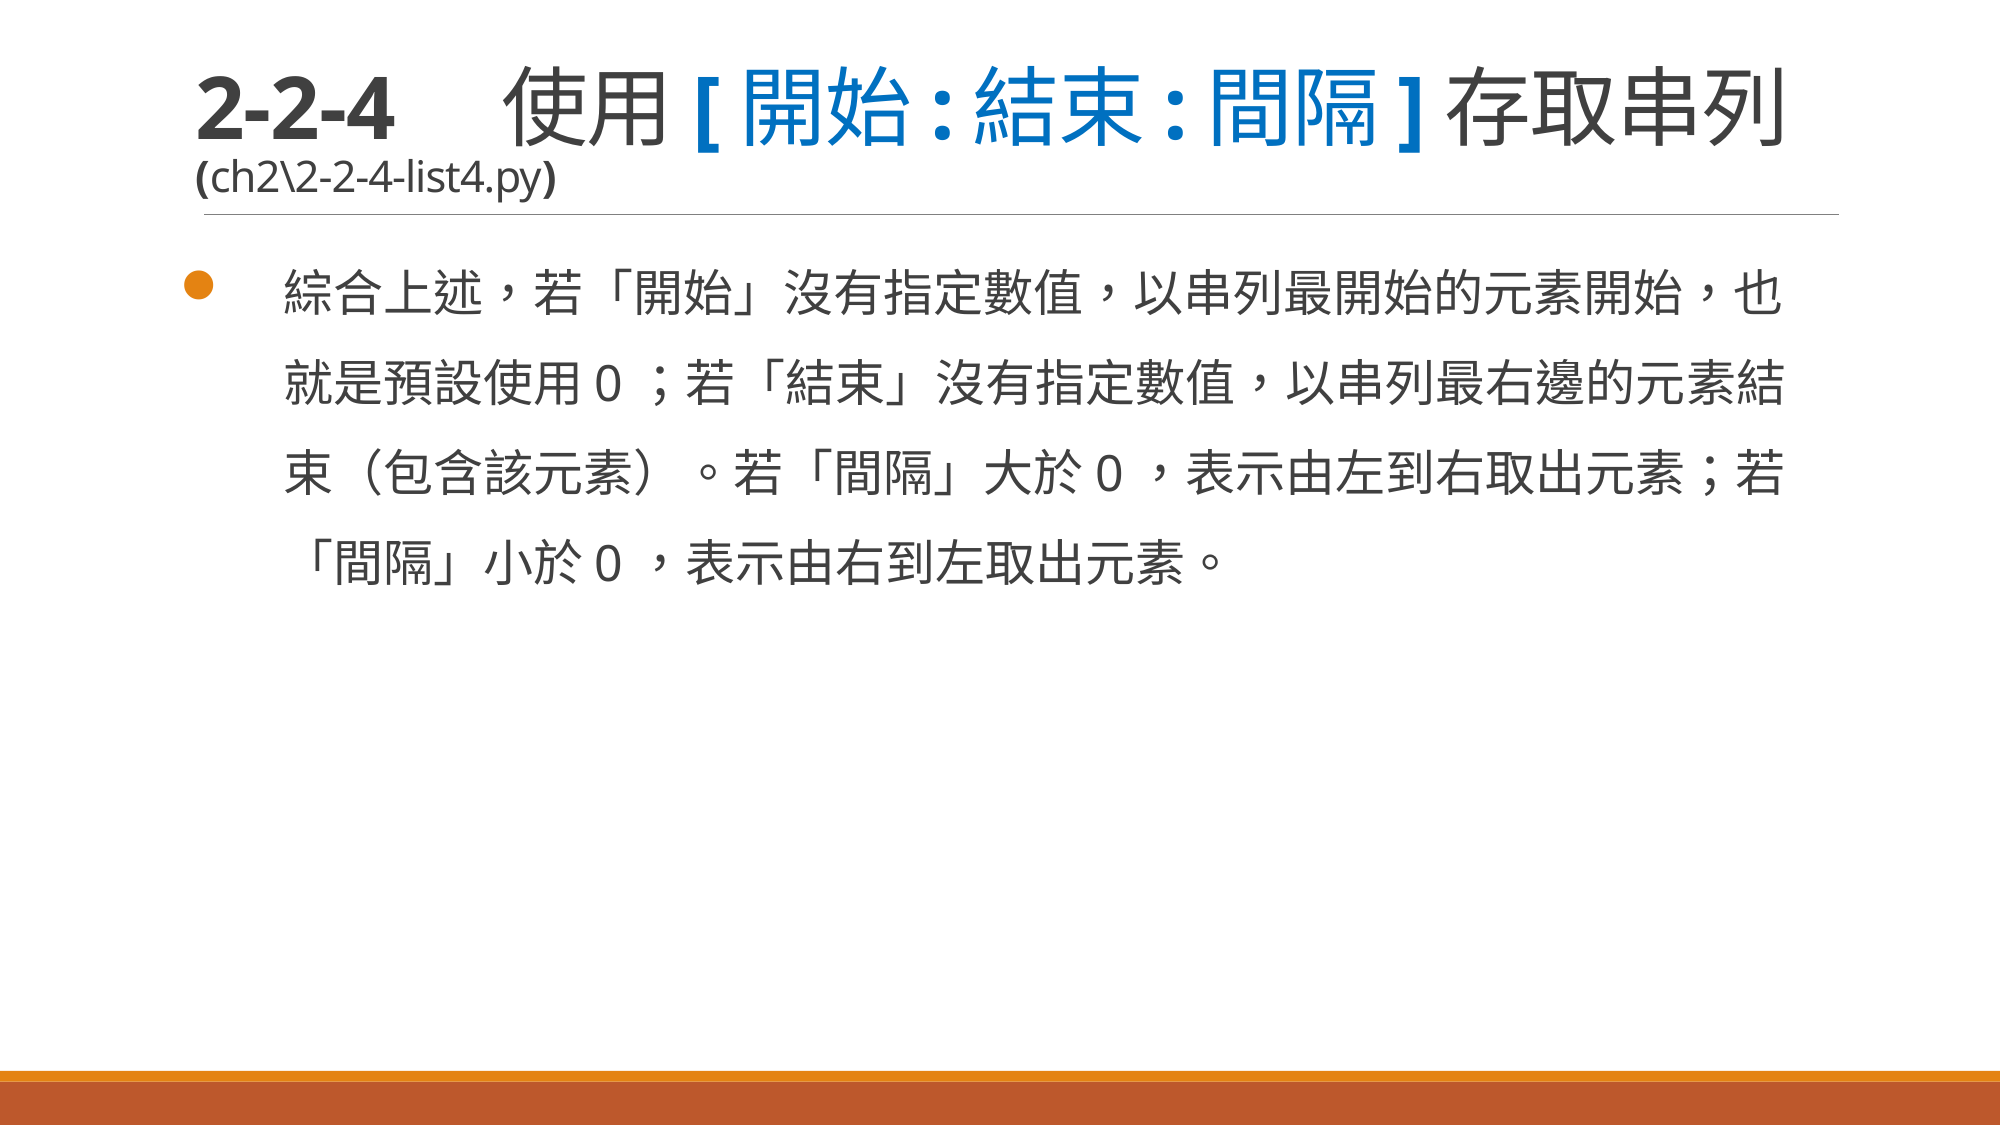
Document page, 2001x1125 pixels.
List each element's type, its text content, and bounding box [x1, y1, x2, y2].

title 2-2-4 使用[開始:結束:間隔]存取串列(ch2\2-2-4-list4.py) [180, 47, 1830, 209]
list 綜合上述，若「開始」沒有指定數值，以串列最開始的元素開始，也就是預設使用0；若「結束」沒有指定數值，以串列最右邊的元素結束（包含該元素）。若「間隔」大於0，表示由左到右取出元素；若「間隔」小於0，表示由右到左取出元素。 [180, 224, 1830, 1033]
